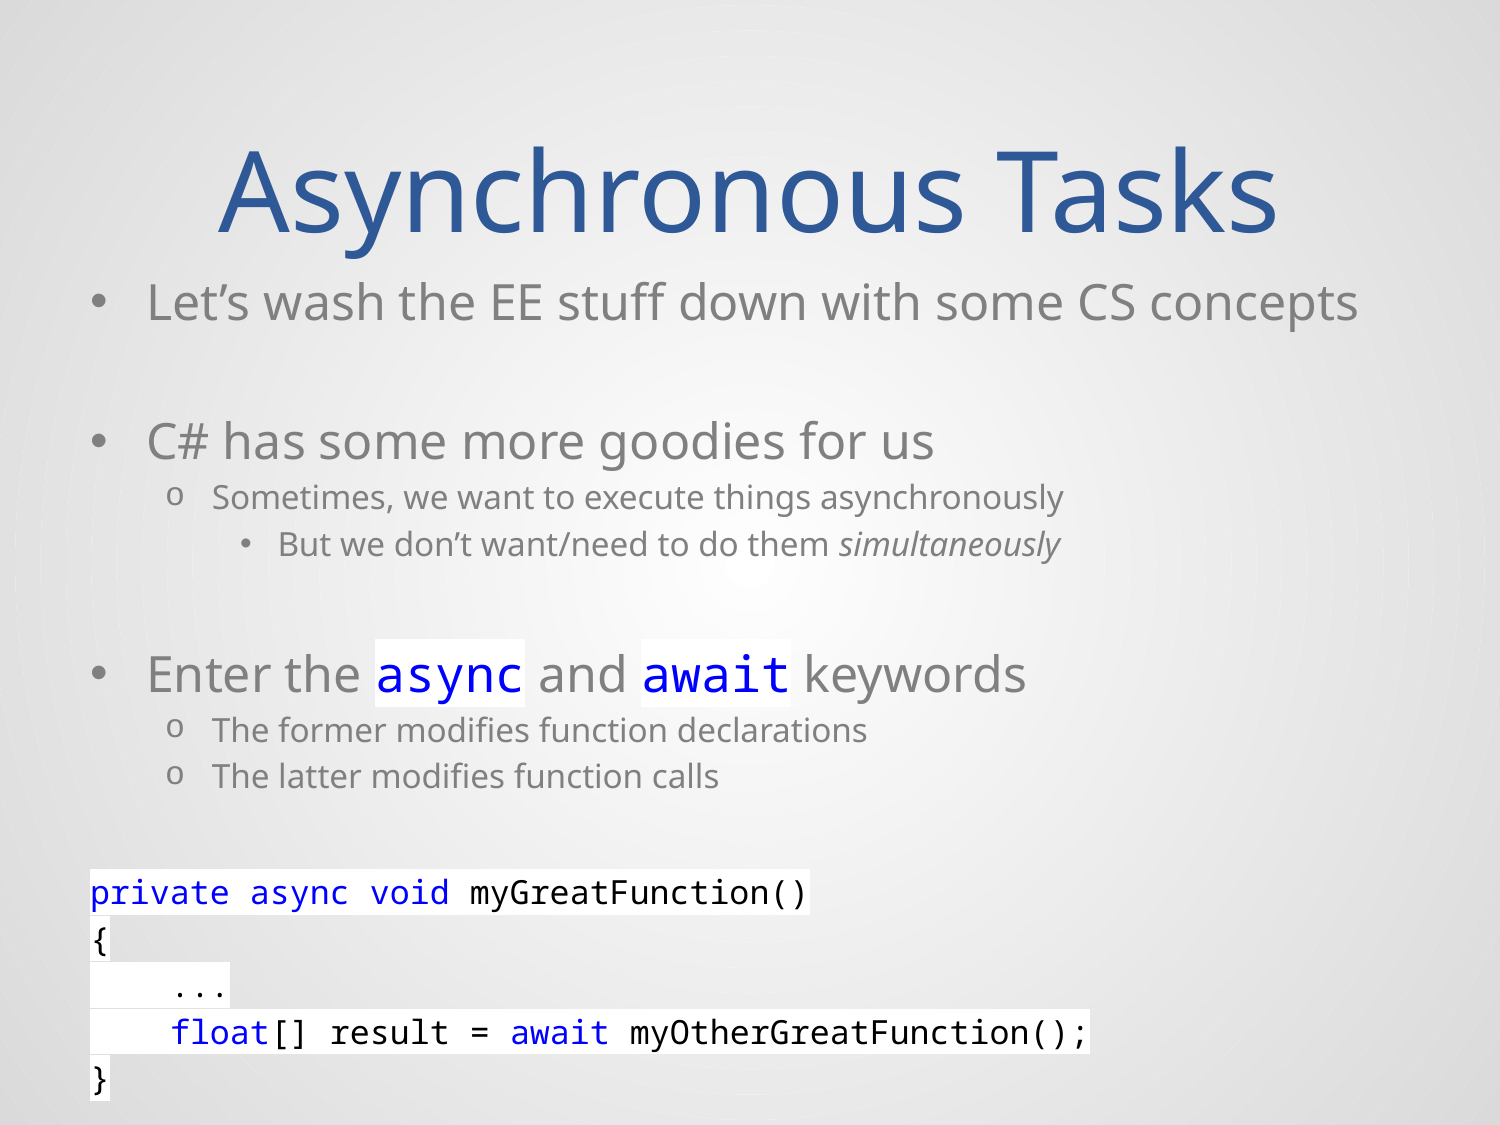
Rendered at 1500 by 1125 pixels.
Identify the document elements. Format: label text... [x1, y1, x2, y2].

list Let’s wash the EE stuff down with some CS concepts C# has some more goodies for us Sometimes, we want to execute things asynchronously But we don’t want/need to do them simultaneously Enter the async and await keywords The former modifies function declarations The latter modifies function calls private async void myGreatFunction() { ... float[] result = await myOtherGreatFunction(); } [75, 262, 1425, 1113]
title Asynchronous Tasks [75, 0, 1425, 262]
